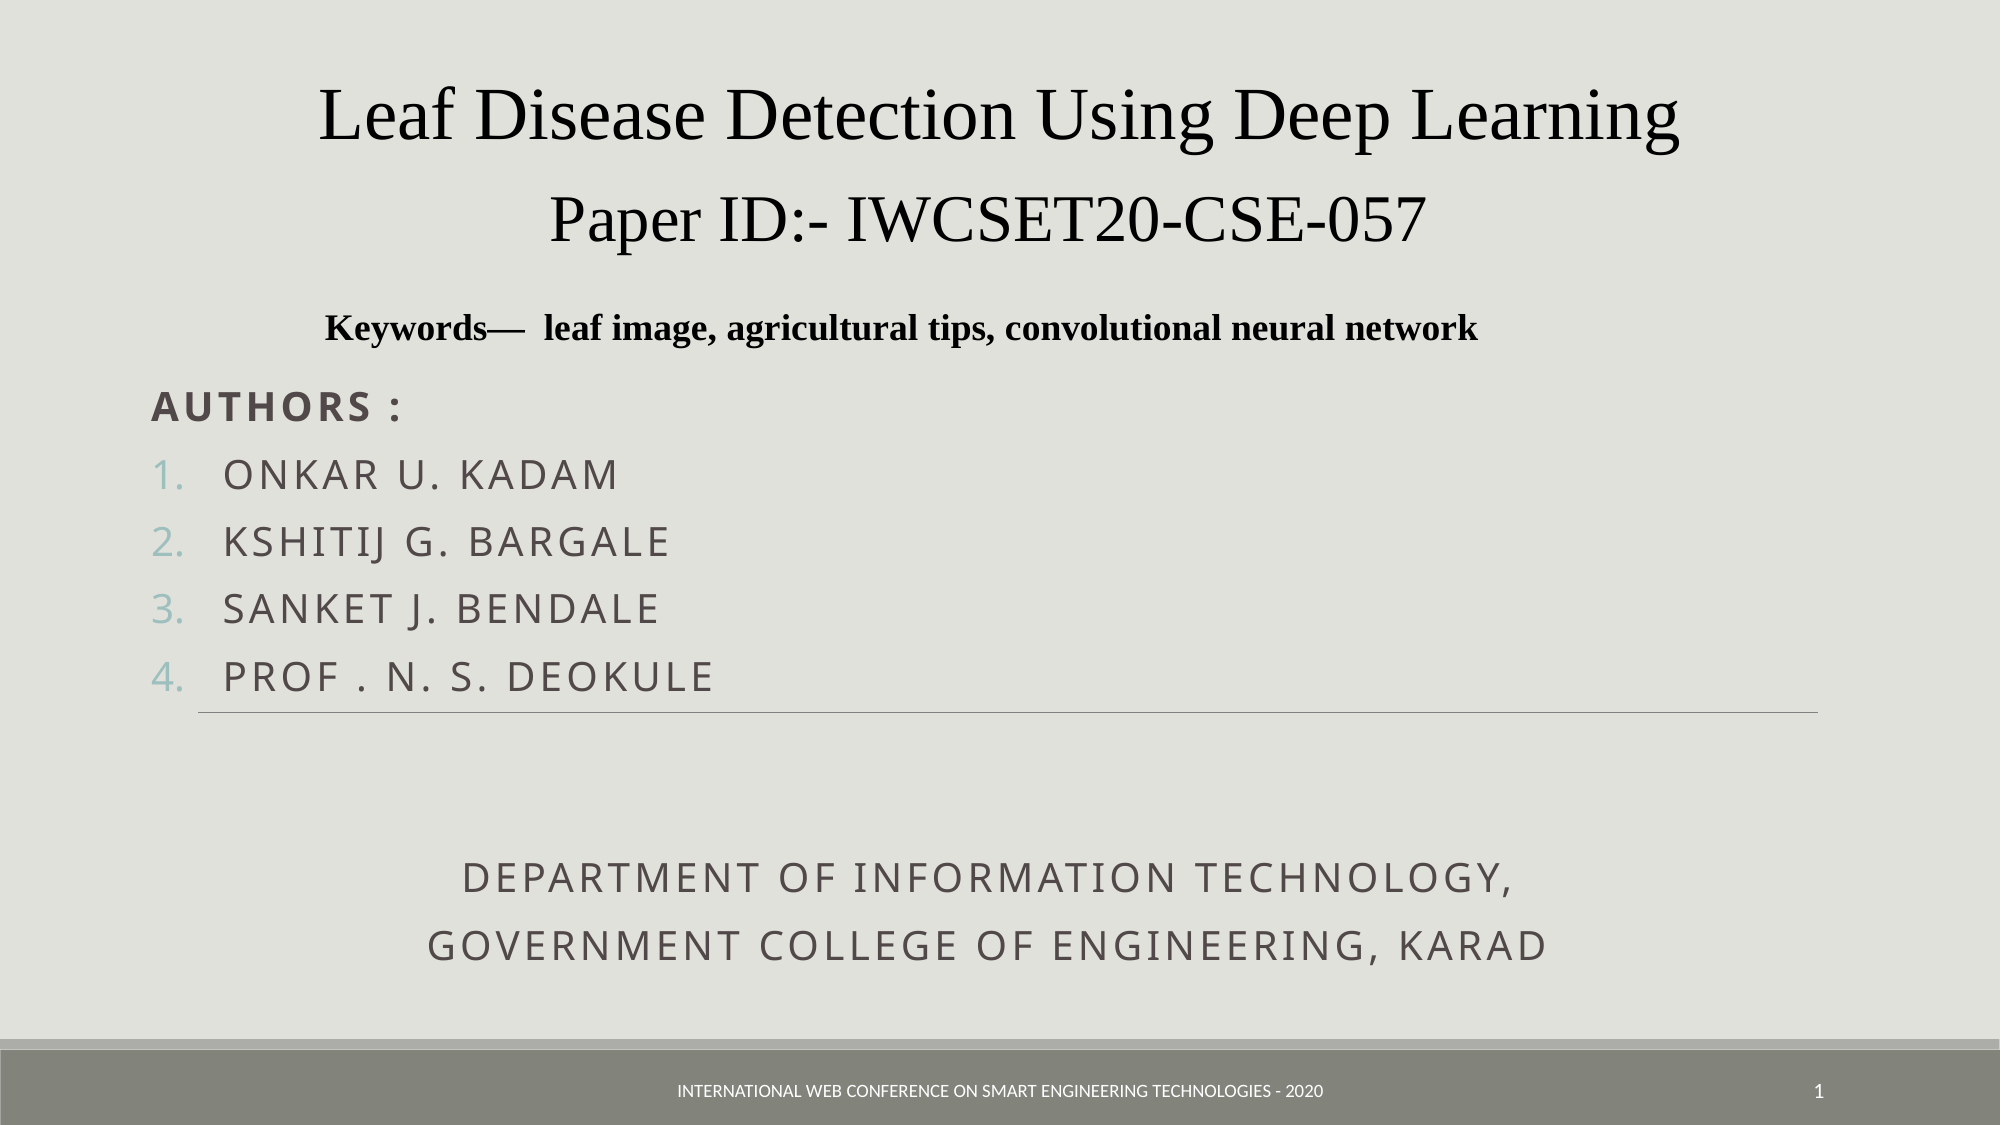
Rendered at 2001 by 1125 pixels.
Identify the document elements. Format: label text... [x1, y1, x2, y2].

slide_number 1 [1624, 1059, 1840, 1120]
subtitle Authors : Onkar U. Kadam Kshitij G. Bargale Sanket J. Bendale Prof . N. S. Deokule Department of Information Technology, Government College Of Engineering, Karad [135, 379, 1840, 982]
text_box Leaf Disease Detection Using Deep Learning Paper ID:- IWCSET20-CSE-057 Keywords— leaf image, agricultural tips, convolutional neural network [204, 57, 1796, 360]
footer International Web Conference on Smart Engineering Technologies - 2020 [604, 1059, 1396, 1120]
